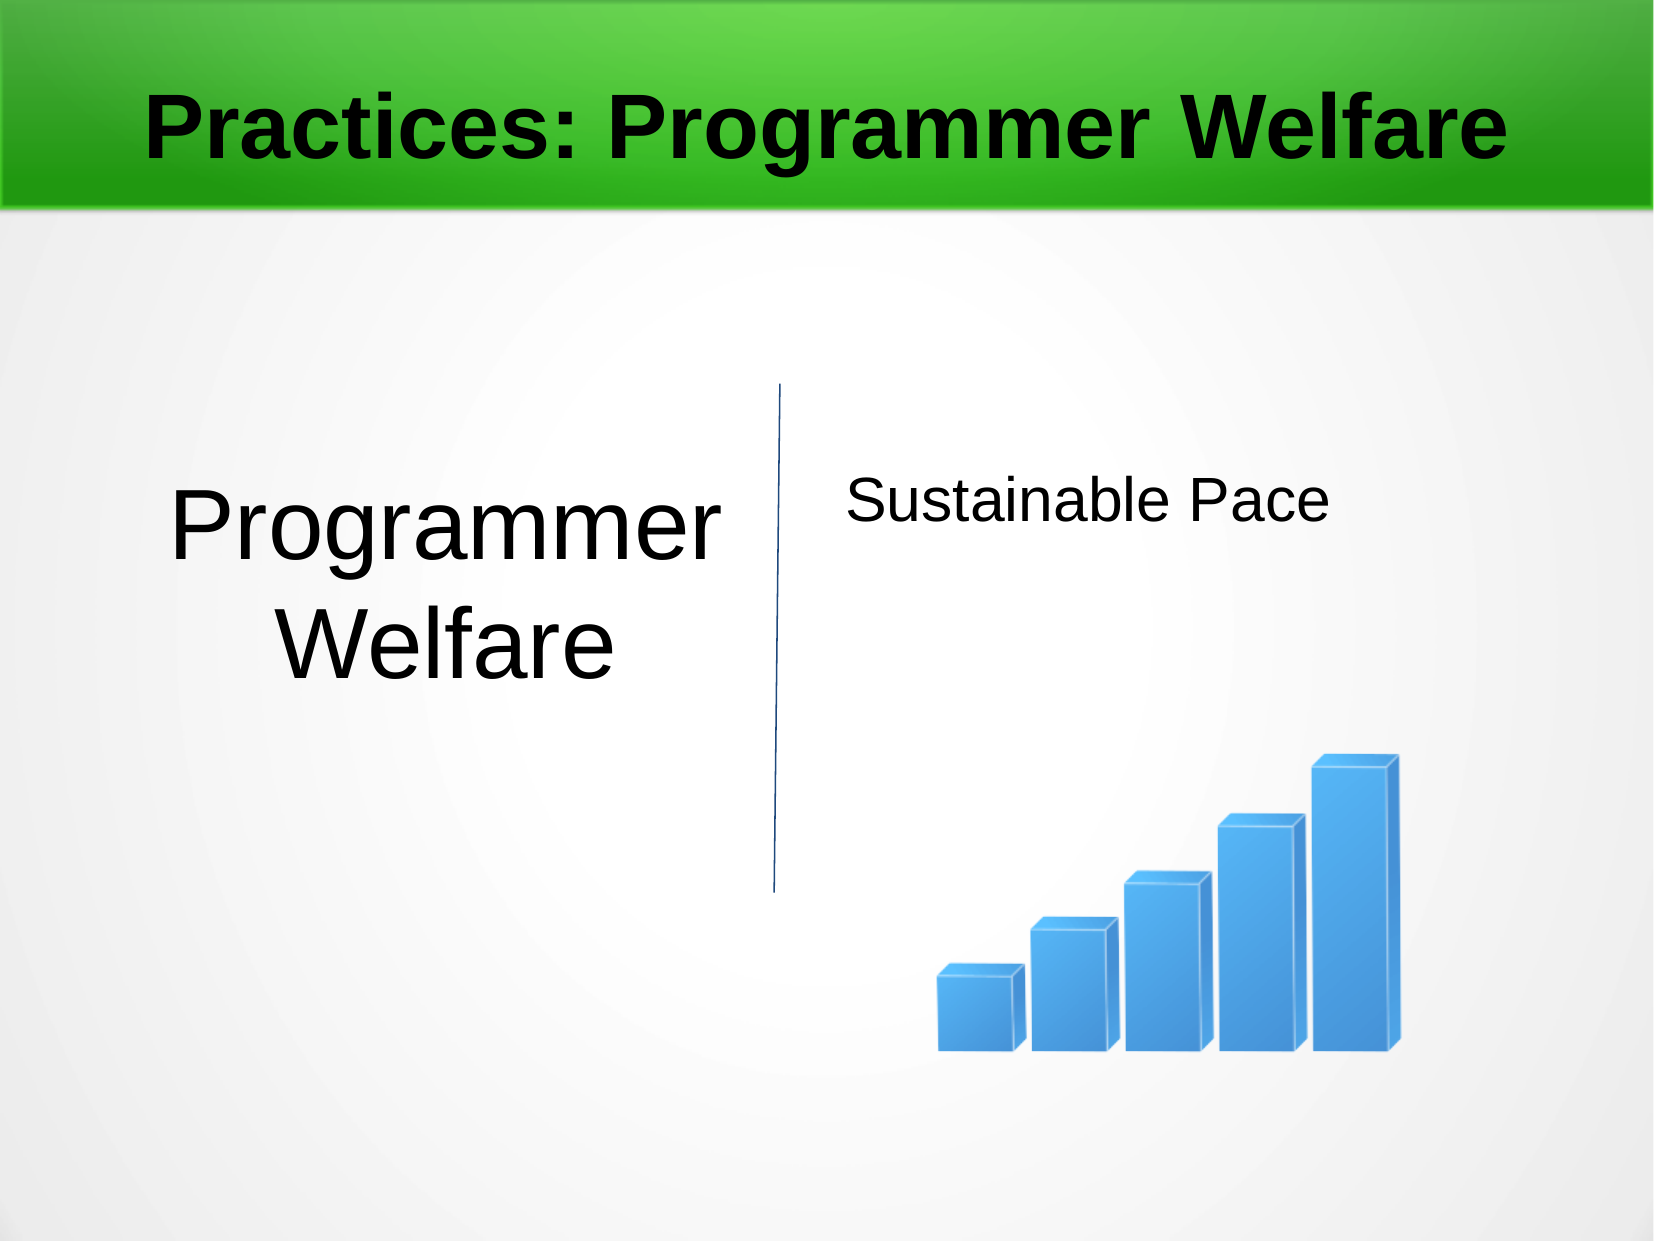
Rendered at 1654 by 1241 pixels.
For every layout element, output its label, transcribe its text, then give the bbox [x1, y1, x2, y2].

text_box Programmer Welfare [82, 299, 809, 1019]
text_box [773, 383, 781, 893]
text_box Sustainable Pace [845, 299, 1572, 1019]
text_box Practices: Programmer Welfare [82, 47, 1571, 189]
picture [0, 0, 1654, 1241]
